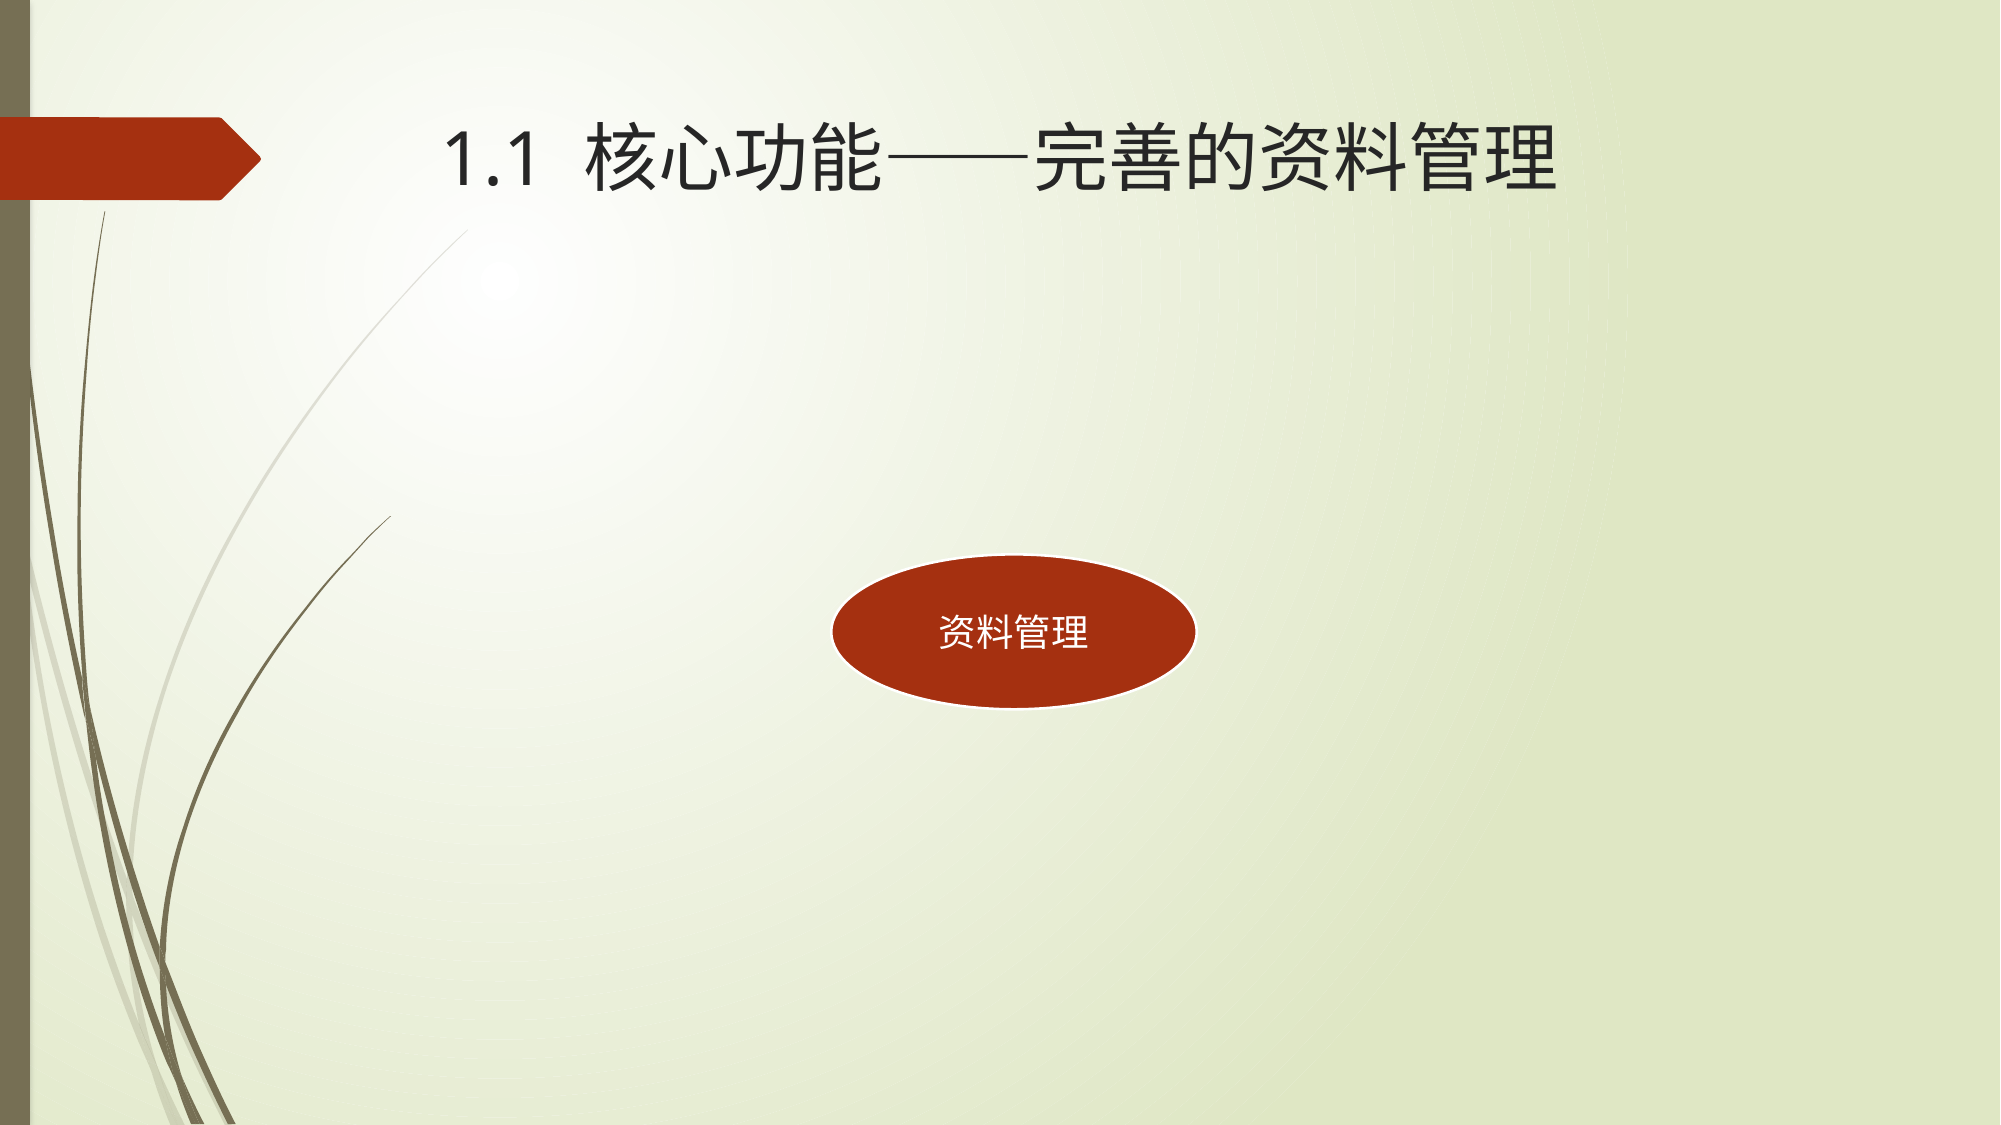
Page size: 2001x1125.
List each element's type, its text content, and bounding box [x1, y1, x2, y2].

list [282, 321, 1746, 943]
title 1.1 核心功能——完善的资料管理 [425, 102, 1888, 313]
